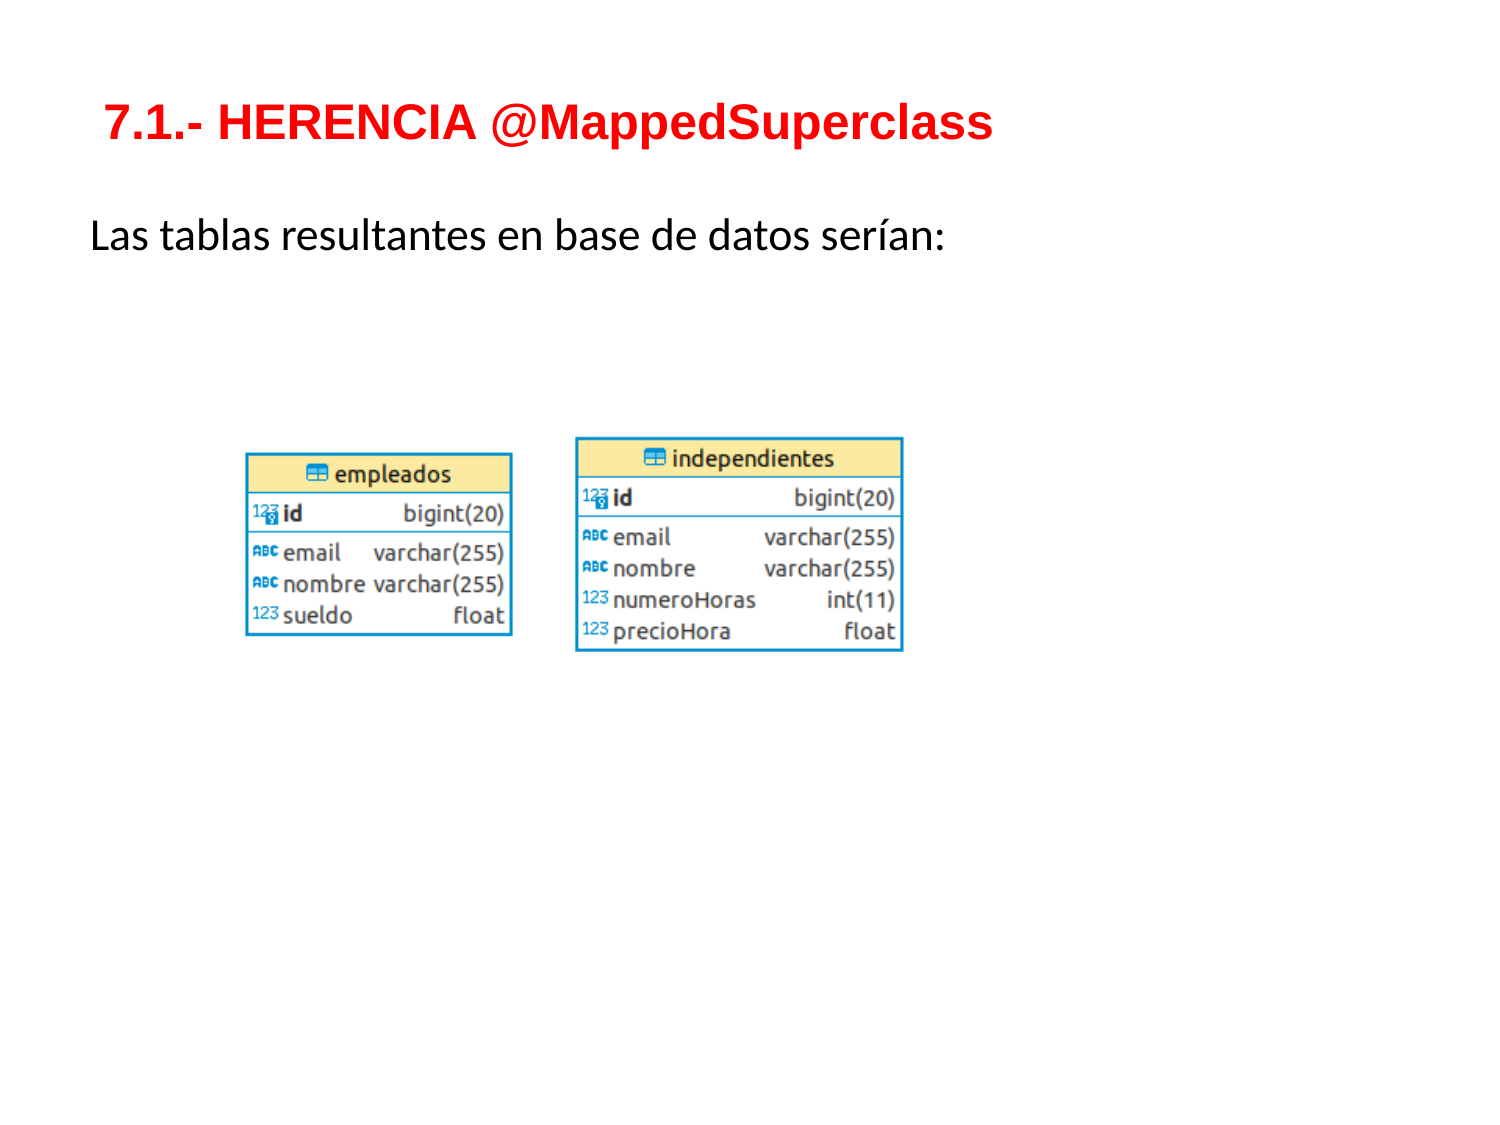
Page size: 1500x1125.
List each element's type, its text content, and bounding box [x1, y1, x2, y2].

text_box Las tablas resultantes en base de datos serían: [74, 196, 1425, 1005]
text_box 7.1.- HERENCIA @MappedSuperclass [88, 82, 1425, 157]
picture [229, 420, 922, 675]
